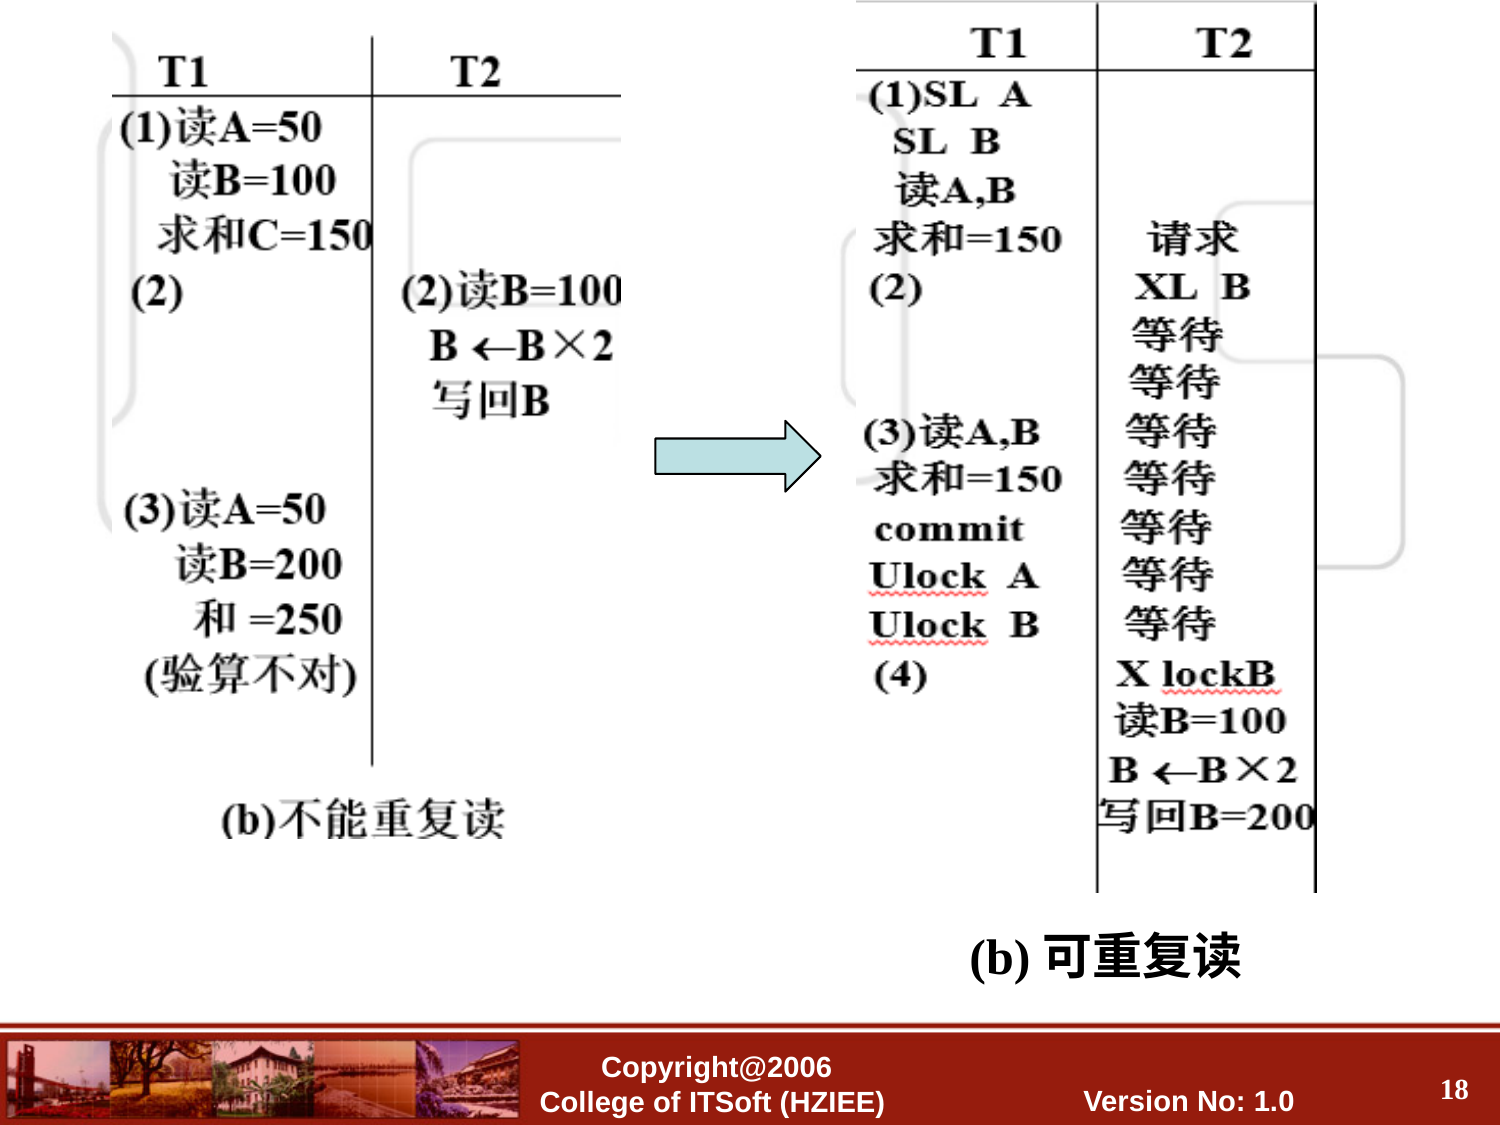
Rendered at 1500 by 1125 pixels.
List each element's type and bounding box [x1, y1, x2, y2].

text_box [855, 0, 1318, 993]
picture [0, 0, 1500, 1125]
text_box [655, 420, 821, 492]
